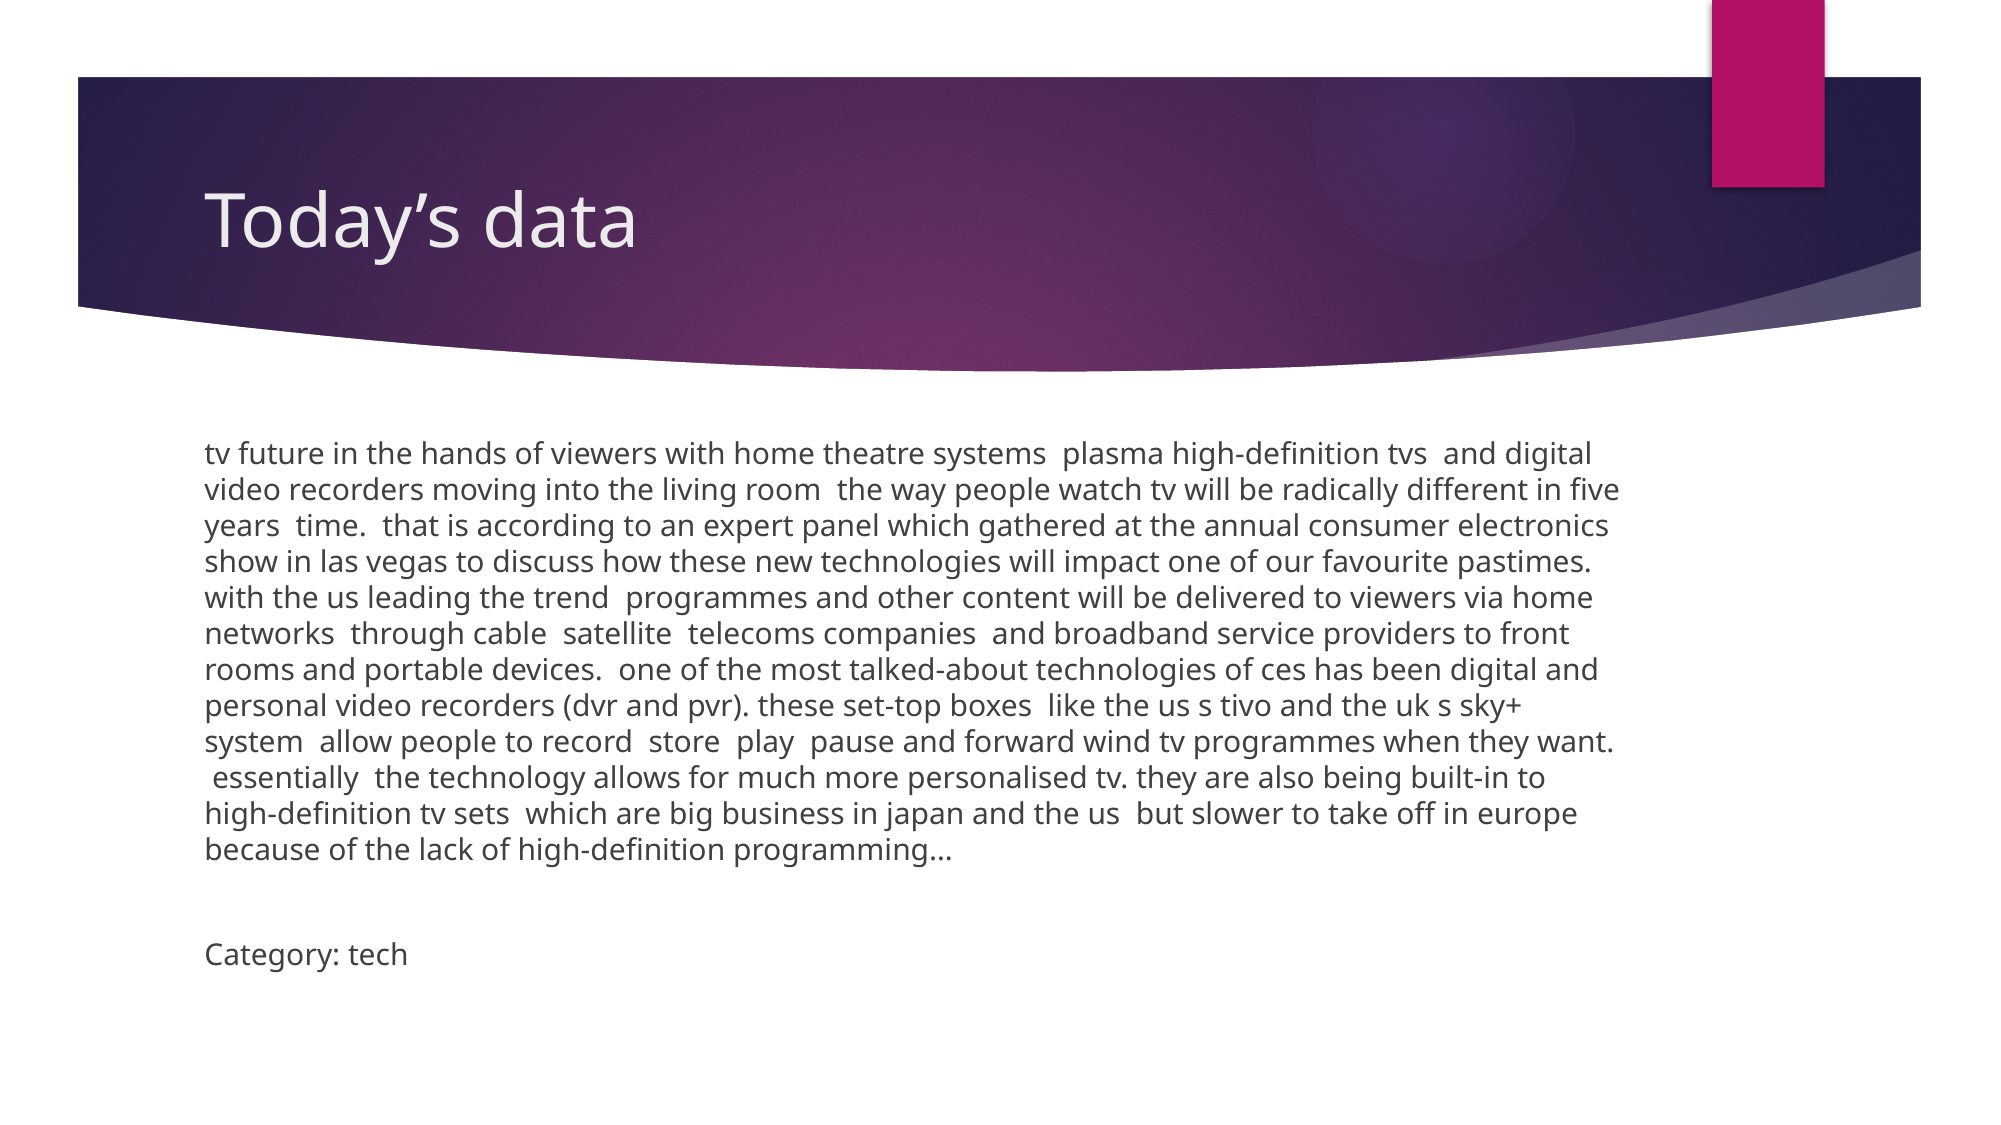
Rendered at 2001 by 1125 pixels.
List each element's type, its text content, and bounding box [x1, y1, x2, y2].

title Today’s data [189, 159, 1627, 276]
list tv future in the hands of viewers with home theatre systems plasma high-definition tvs and digital video recorders moving into the living room the way people watch tv will be radically different in five years time. that is according to an expert panel which gathered at the annual consumer electronics show in las vegas to discuss how these new technologies will impact one of our favourite pastimes. with the us leading the trend programmes and other content will be delivered to viewers via home networks through cable satellite telecoms companies and broadband service providers to front rooms and portable devices. one of the most talked-about technologies of ces has been digital and personal video recorders (dvr and pvr). these set-top boxes like the us s tivo and the uk s sky+ system allow people to record store play pause and forward wind tv programmes when they want. essentially the technology allows for much more personalised tv. they are also being built-in to high-definition tv sets which are big business in japan and the us but slower to take off in europe because of the lack of high-definition programming… Category: tech [189, 427, 1638, 988]
